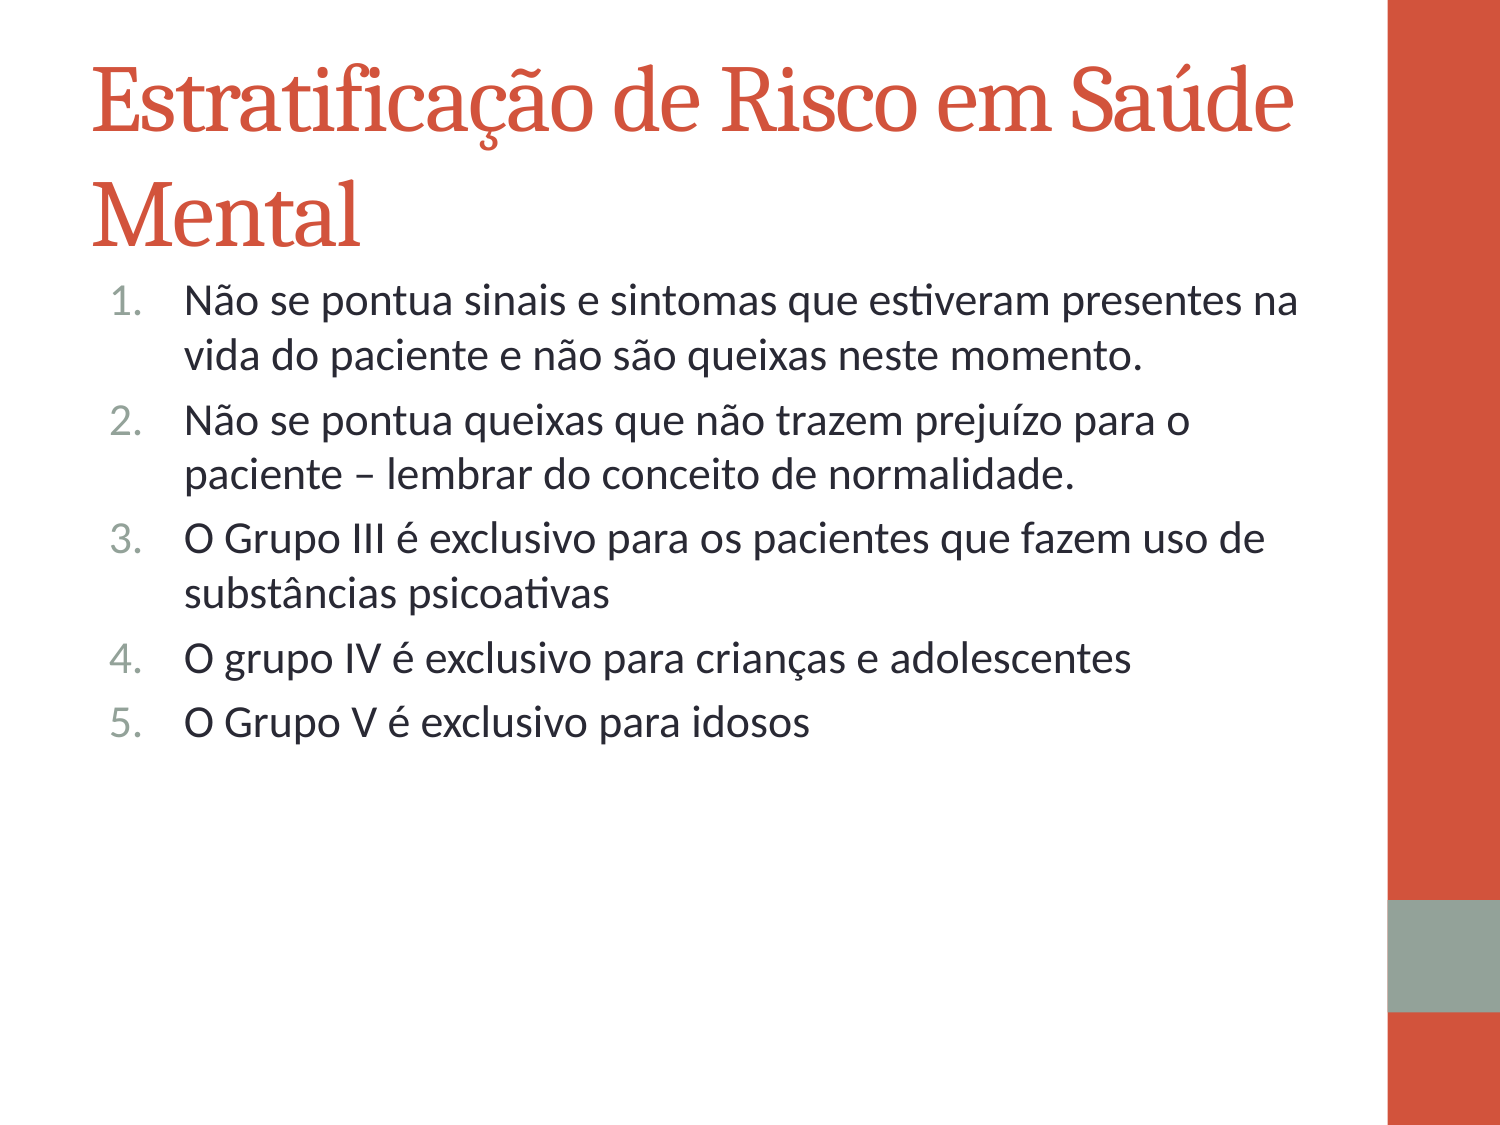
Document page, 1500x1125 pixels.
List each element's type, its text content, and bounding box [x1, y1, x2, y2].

title Estratificação de Risco em Saúde Mental [75, 45, 1325, 256]
list Não se pontua sinais e sintomas que estiveram presentes na vida do paciente e não são queixas neste momento. Não se pontua queixas que não trazem prejuízo para o paciente – lembrar do conceito de normalidade. O Grupo III é exclusivo para os pacientes que fazem uso de substâncias psicoativas O grupo IV é exclusivo para crianças e adolescentes O Grupo V é exclusivo para idosos [75, 262, 1325, 1050]
